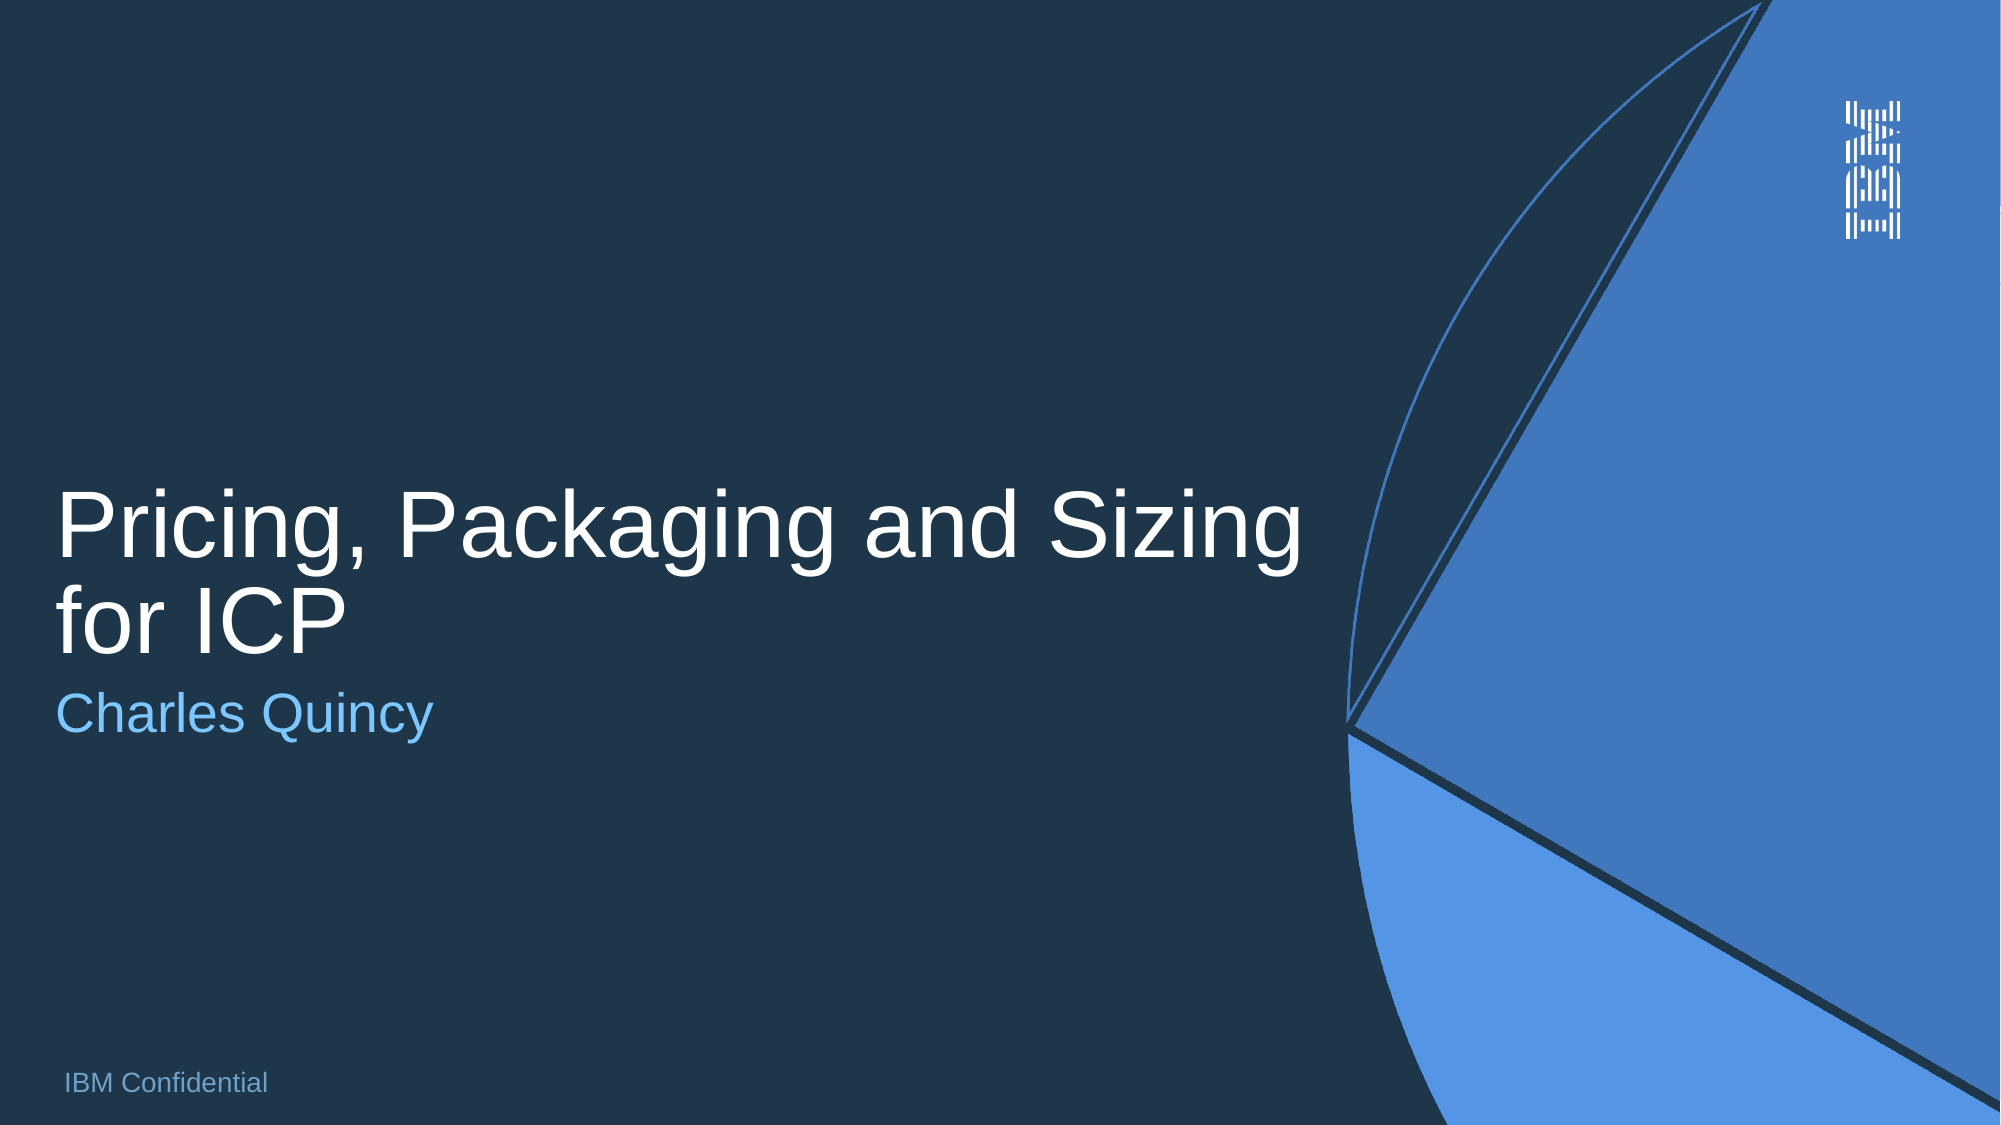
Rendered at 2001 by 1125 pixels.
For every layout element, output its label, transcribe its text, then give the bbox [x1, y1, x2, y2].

title Pricing, Packaging and Sizing for ICP [55, 470, 1354, 674]
picture [1346, 0, 2001, 1125]
subtitle Charles Quincy [55, 676, 1356, 819]
